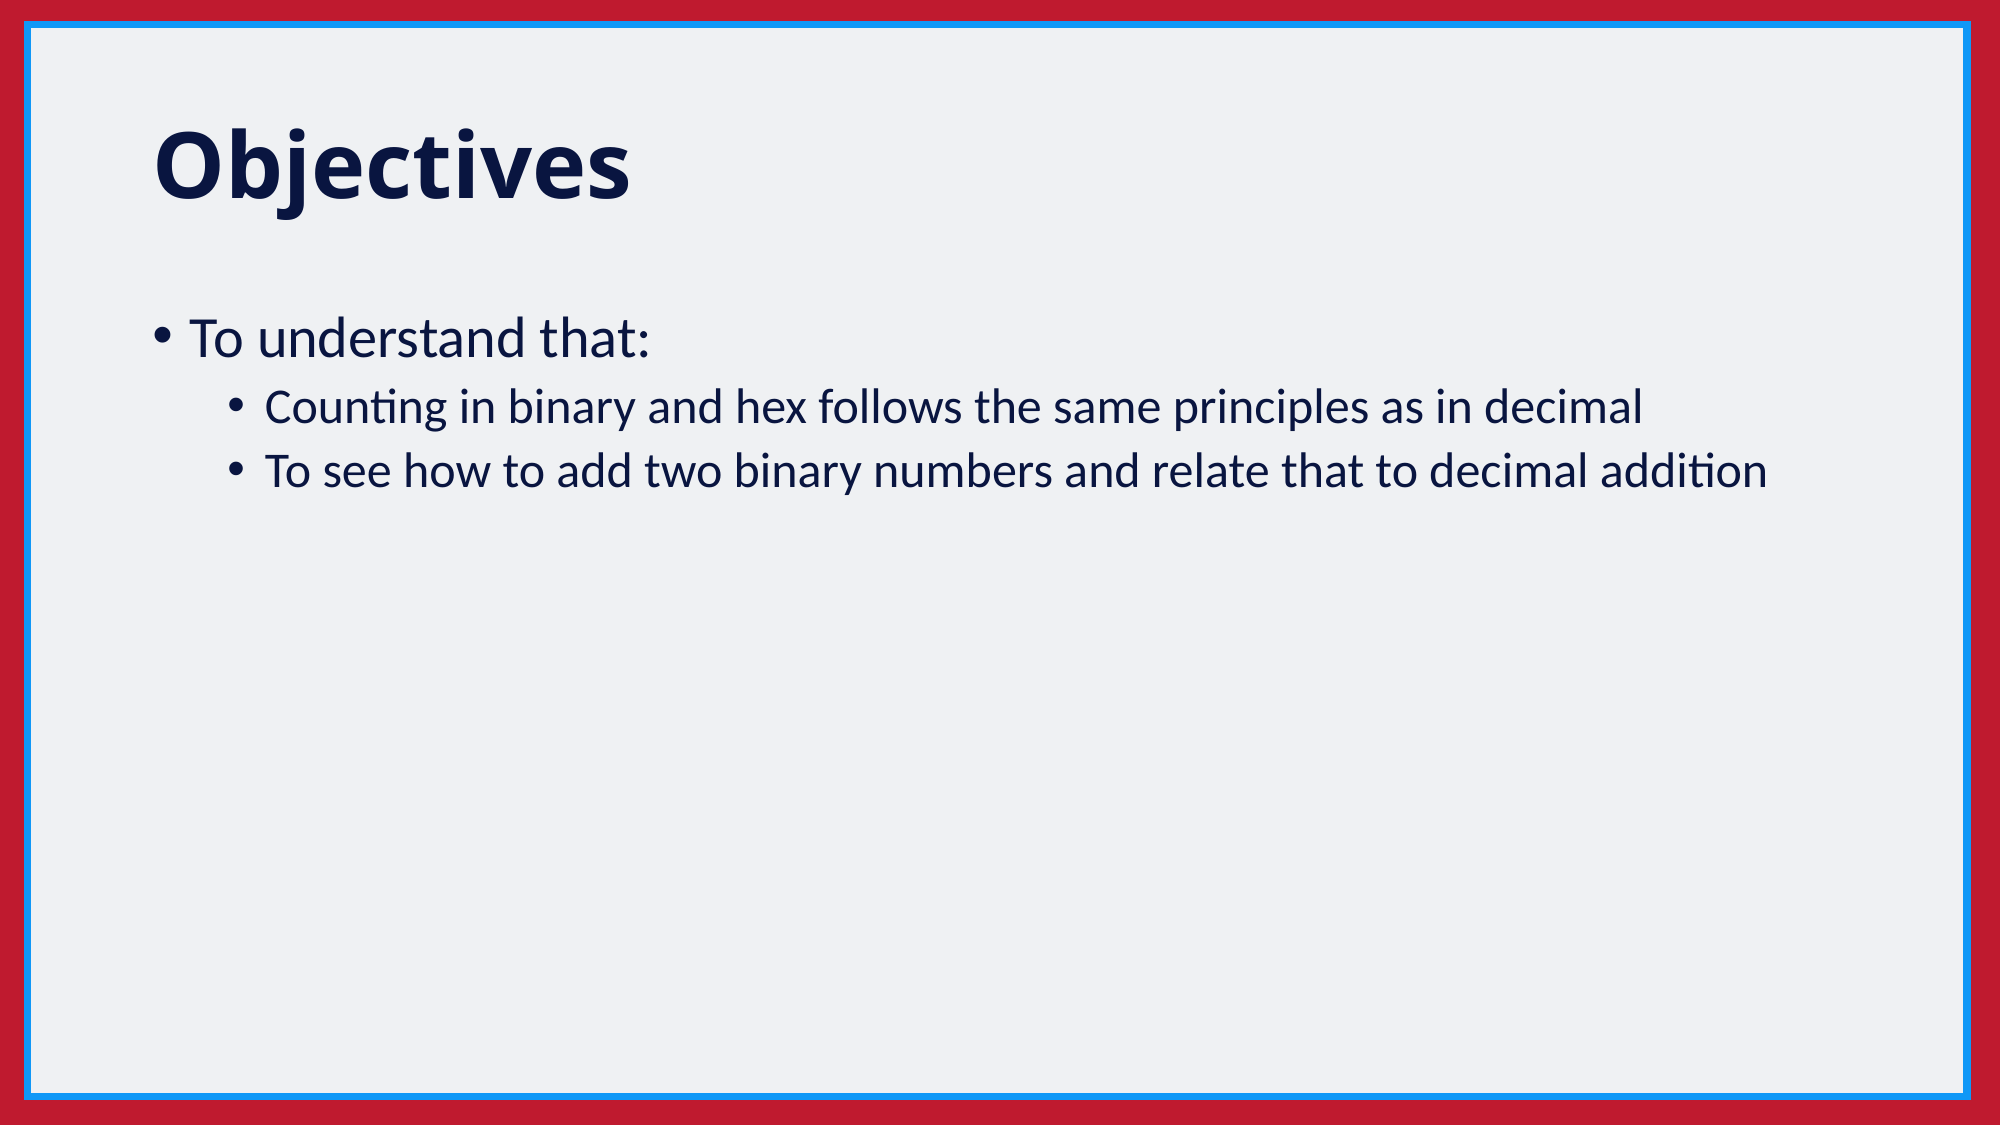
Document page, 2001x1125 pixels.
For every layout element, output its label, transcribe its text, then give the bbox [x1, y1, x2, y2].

title Objectives [137, 59, 1863, 278]
list To understand that: Counting in binary and hex follows the same principles as in decimal To see how to add two binary numbers and relate that to decimal addition [137, 299, 1863, 1014]
